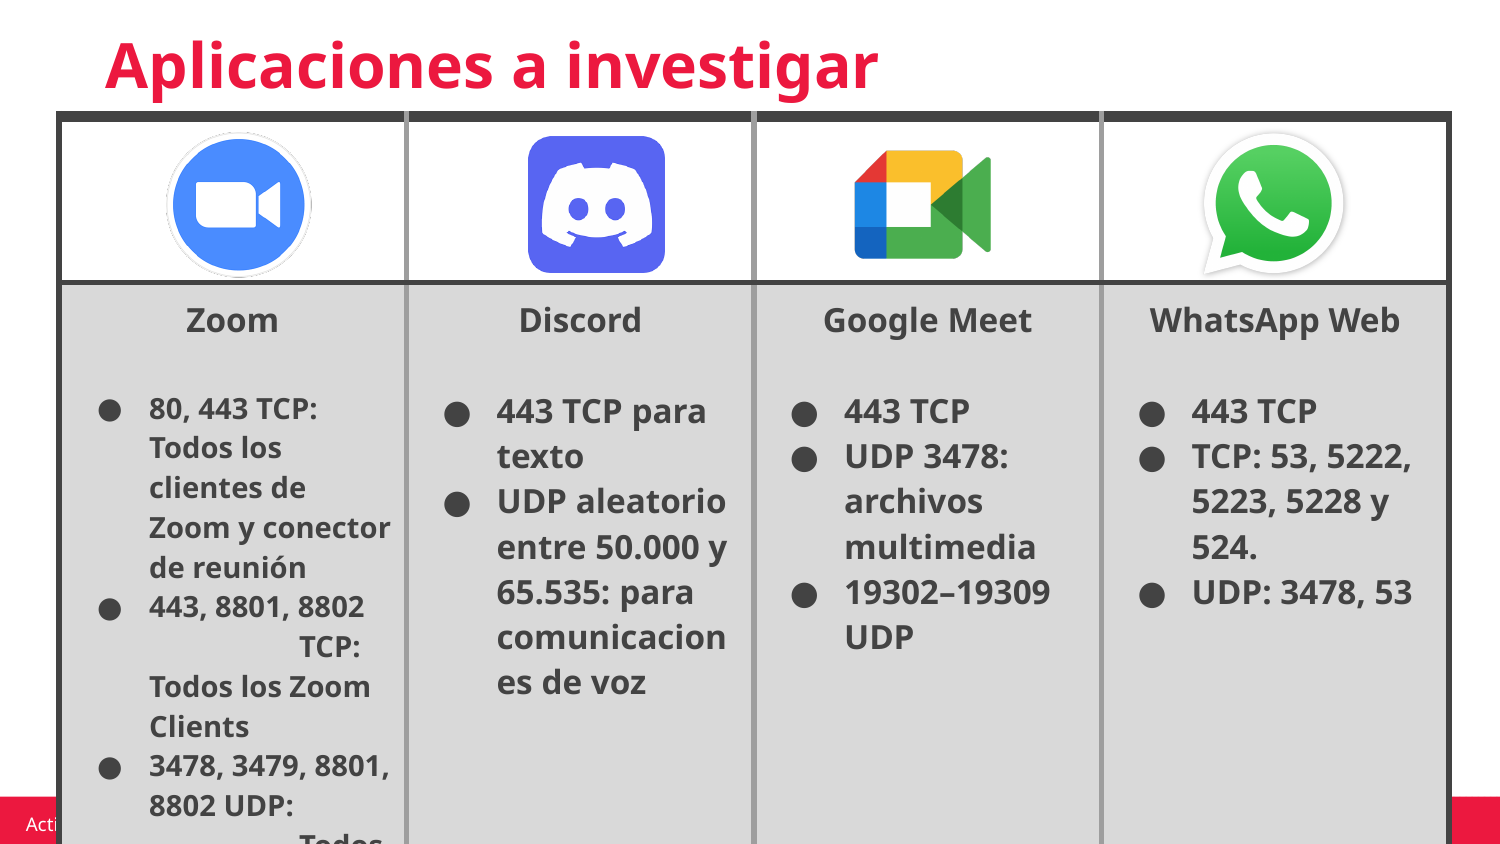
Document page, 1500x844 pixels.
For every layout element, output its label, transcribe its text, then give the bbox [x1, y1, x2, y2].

table_cell Discord 443 TCP para texto UDP aleatorio entre 50.000 y 65.535: para comunicaciones de voz [409, 285, 751, 844]
picture [528, 136, 666, 273]
picture [162, 128, 315, 281]
table_cell WhatsApp Web 443 TCP TCP: 53, 5222, 5223, 5228 y 524. UDP: 3478, 53 [1104, 285, 1446, 844]
picture [1191, 121, 1357, 288]
table_header [1358, 122, 1446, 280]
picture [844, 128, 998, 281]
text_box Aplicaciones a investigar [90, 13, 985, 117]
table_header [757, 122, 1099, 280]
table_header [62, 122, 404, 280]
table_cell Google Meet 443 TCP UDP 3478: archivos multimedia 19302–19309 UDP [757, 285, 1099, 844]
table_header [409, 122, 751, 280]
table_header [1104, 122, 1188, 280]
table_cell Zoom 80, 443 TCP: Todos los clientes de Zoom y conector de reunión 443, 8801, 8802 TCP: Todos los Zoom Clients 3478, 3479, 8801, 8802 UDP: Todos los Zoom Clients [62, 285, 404, 844]
